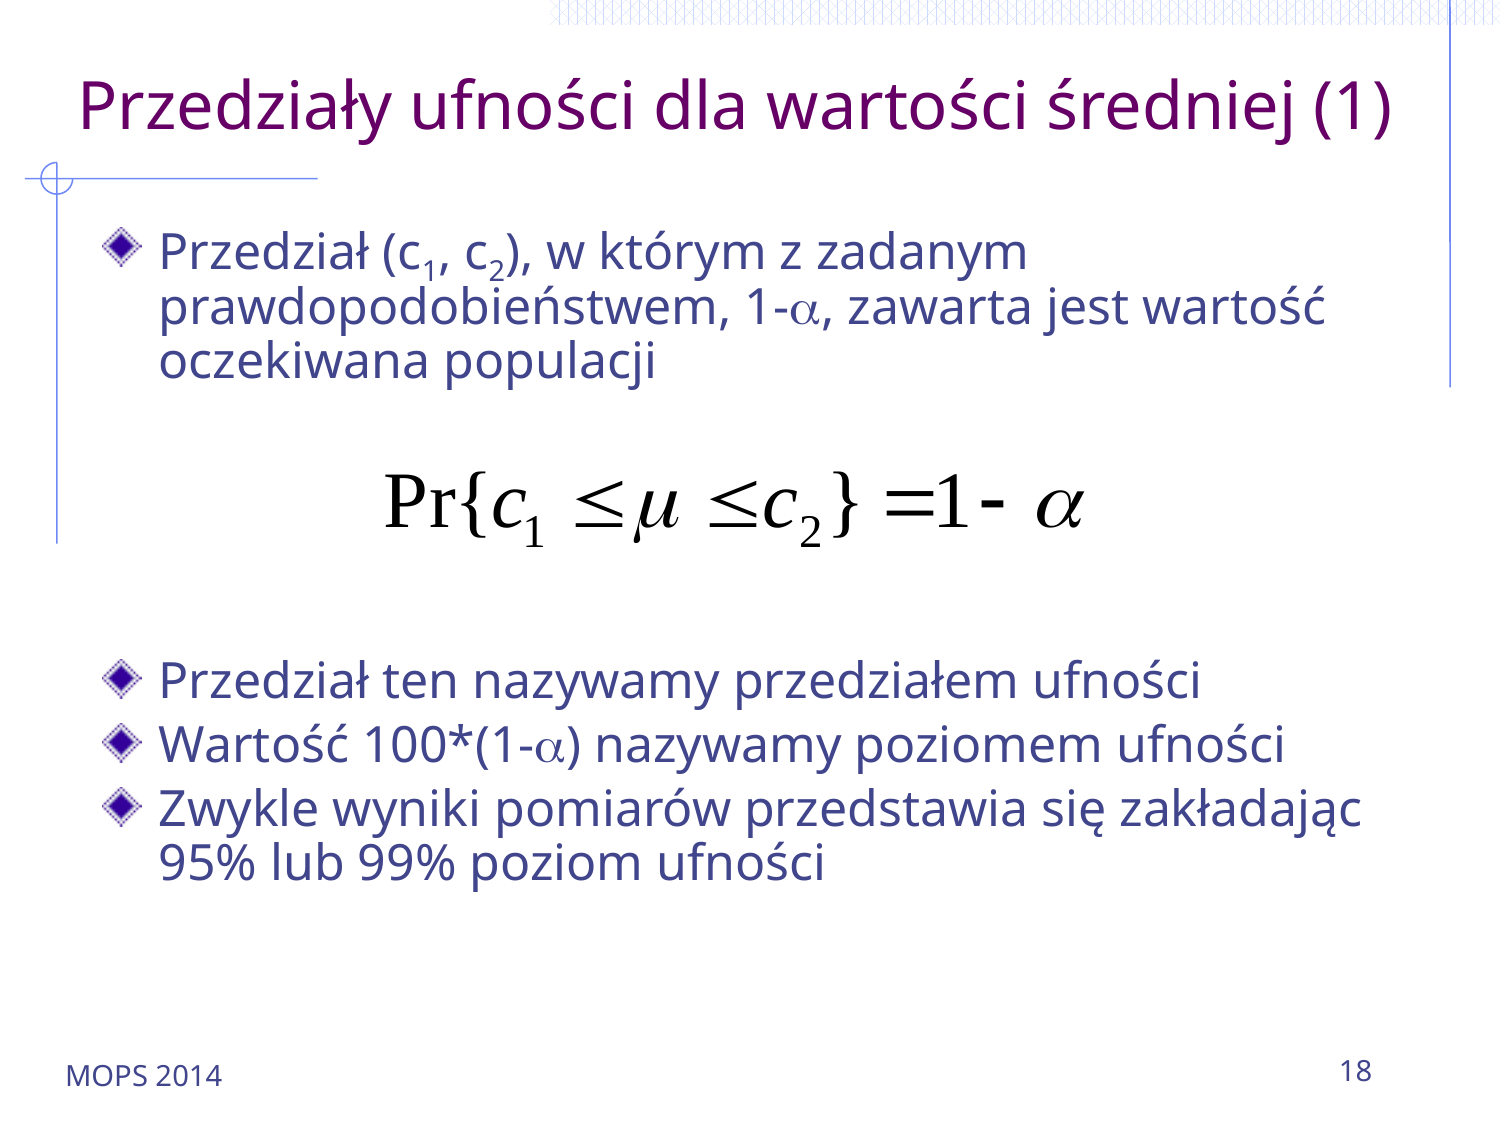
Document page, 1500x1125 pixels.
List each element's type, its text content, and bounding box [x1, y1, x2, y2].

picture [102, 787, 142, 827]
picture [102, 659, 142, 699]
slide_number MOPS 2014 [50, 1025, 363, 1100]
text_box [371, 447, 1105, 561]
slide_number 18 [1074, 1025, 1388, 1100]
picture [102, 723, 142, 763]
list Przedział (c1, c2), w którym z zadanym prawdopodobieństwem, 1-a, zawarta jest wartość oczekiwana populacji Przedział ten nazywamy przedziałem ufności Wartość 100*(1-a) nazywamy poziomem ufności Zwykle wyniki pomiarów przedstawia się zakładając 95% lub 99% poziom ufności [87, 212, 1413, 1024]
title Przedziały ufności dla wartości średniej (1) [62, 37, 1425, 150]
picture [102, 227, 142, 267]
